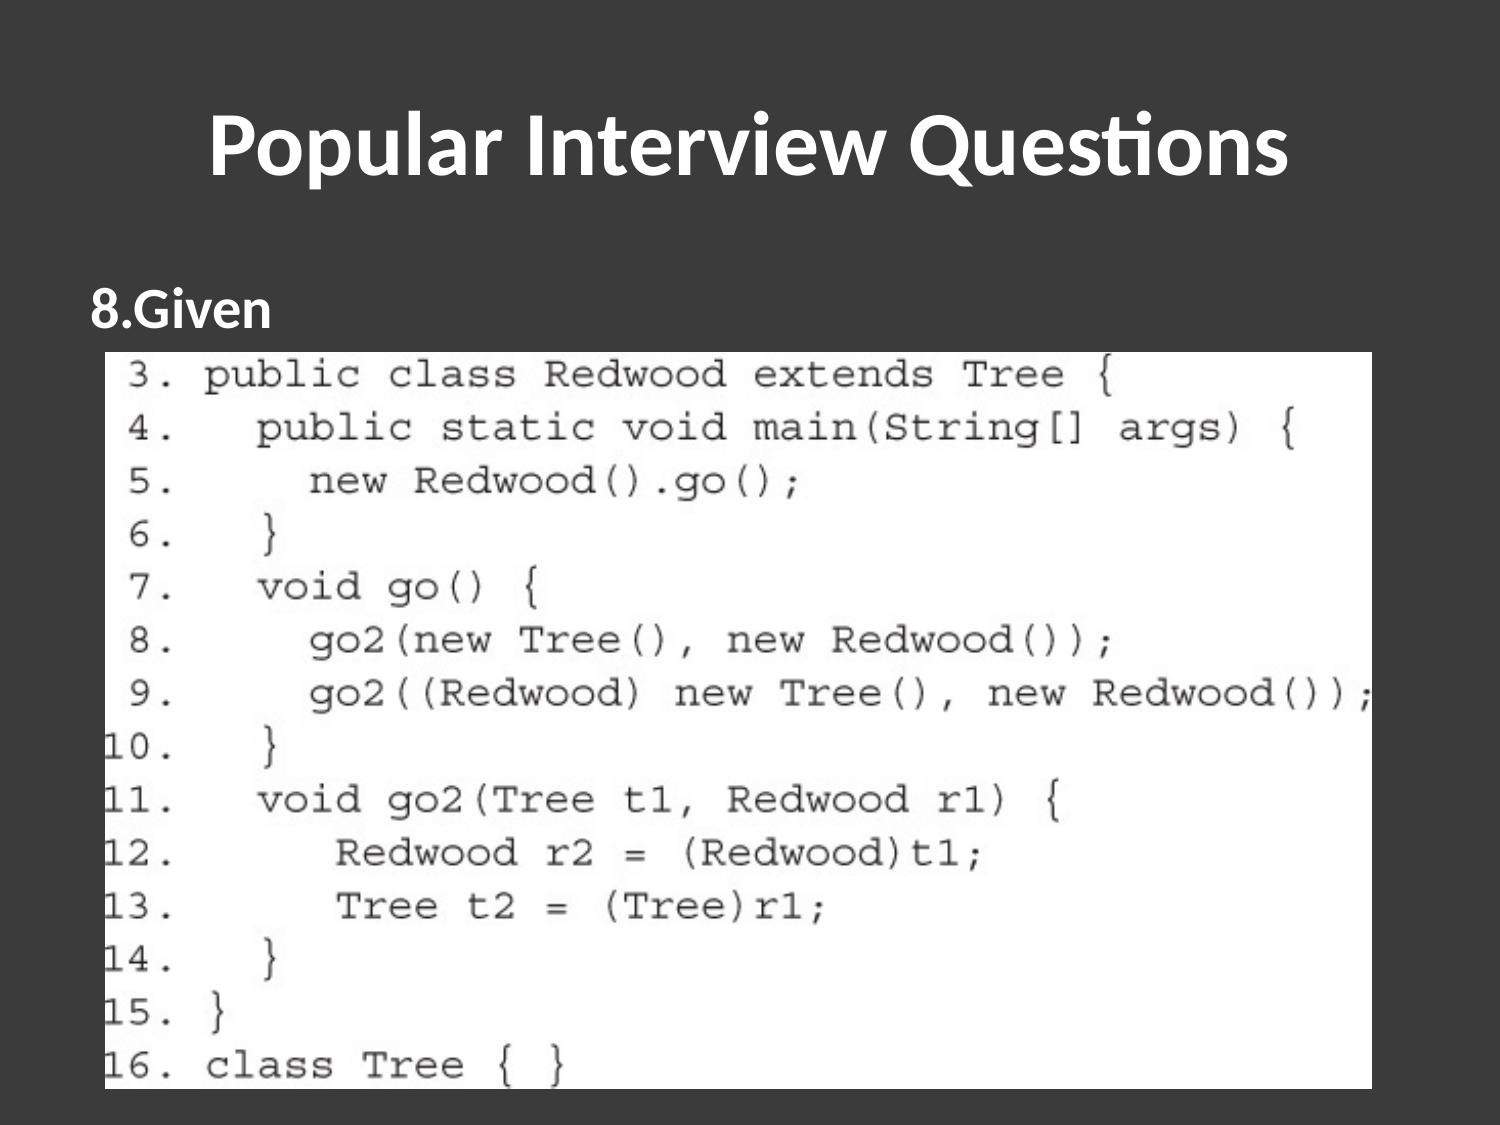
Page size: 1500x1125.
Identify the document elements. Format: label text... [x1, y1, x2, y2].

list 8.Given [75, 262, 1425, 1005]
title Popular Interview Questions [75, 45, 1425, 233]
picture [105, 352, 1372, 1089]
